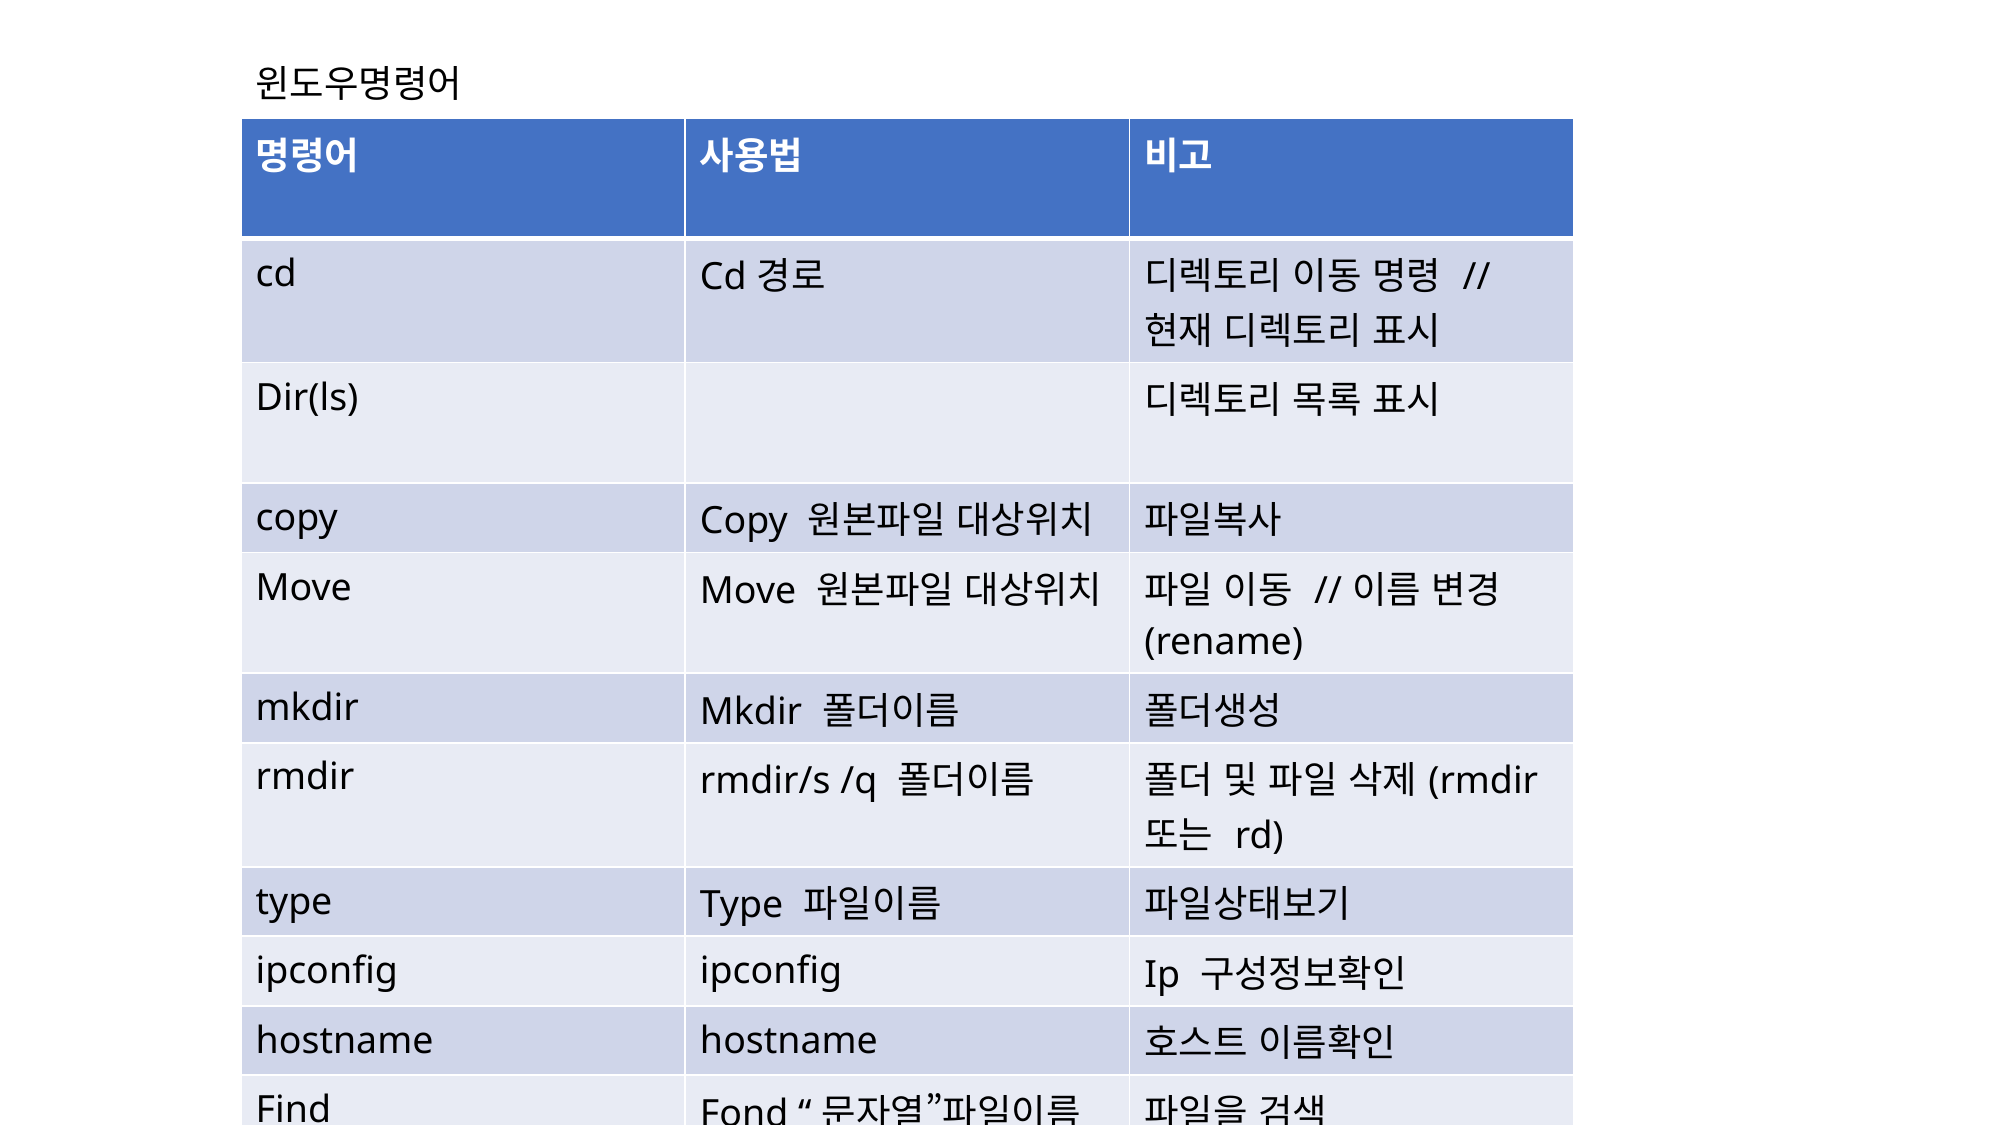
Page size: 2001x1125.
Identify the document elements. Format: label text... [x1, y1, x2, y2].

table_cell 디렉토리 이동 명령 // 현재 디렉토리 표시 [1130, 241, 1573, 362]
table_cell Move 원본파일 대상위치 [686, 553, 1129, 672]
table_cell 디렉토리 목록 표시 [1130, 363, 1573, 482]
table_cell 폴더생성 [1130, 674, 1573, 742]
table_cell 파일을 검색 [1130, 1076, 1573, 1125]
table_header 비고 [1130, 119, 1573, 236]
table_cell Fond “문자열”파일이름 [686, 1076, 1129, 1125]
table_header 사용법 [686, 119, 1129, 236]
table_cell 호스트 이름확인 [1130, 1007, 1573, 1074]
table_cell Type 파일이름 [686, 868, 1129, 935]
table_cell Cd경로 [686, 241, 1129, 362]
table_cell 파일상태보기 [1130, 868, 1573, 935]
table_cell [686, 363, 1129, 482]
table_cell rmdir [242, 744, 684, 866]
table_cell Find [242, 1076, 684, 1125]
table_header 명령어 [242, 119, 684, 236]
table_cell Ip 구성정보확인 [1130, 937, 1573, 1005]
table_cell Copy 원본파일 대상위치 [686, 484, 1129, 552]
table_cell 폴더 및 파일 삭제(rmdir 또는 rd) [1130, 744, 1573, 866]
table_cell type [242, 868, 684, 935]
table_cell ipconfig [242, 937, 684, 1005]
table_cell copy [242, 484, 684, 552]
table_cell 파일복사 [1130, 484, 1573, 552]
table_cell cd [242, 241, 684, 362]
table_cell Move [242, 553, 684, 672]
table_cell hostname [242, 1007, 684, 1074]
table_cell Dir(ls) [242, 363, 684, 482]
table_cell rmdir/s /q 폴더이름 [686, 744, 1129, 866]
table_cell ipconfig [686, 937, 1129, 1005]
table_cell hostname [686, 1007, 1129, 1074]
table_cell 파일 이동 //이름 변경(rename) [1130, 553, 1573, 672]
text_box 윈도우명령어 [240, 53, 799, 113]
table_cell Mkdir 폴더이름 [686, 674, 1129, 742]
table_cell mkdir [242, 674, 684, 742]
